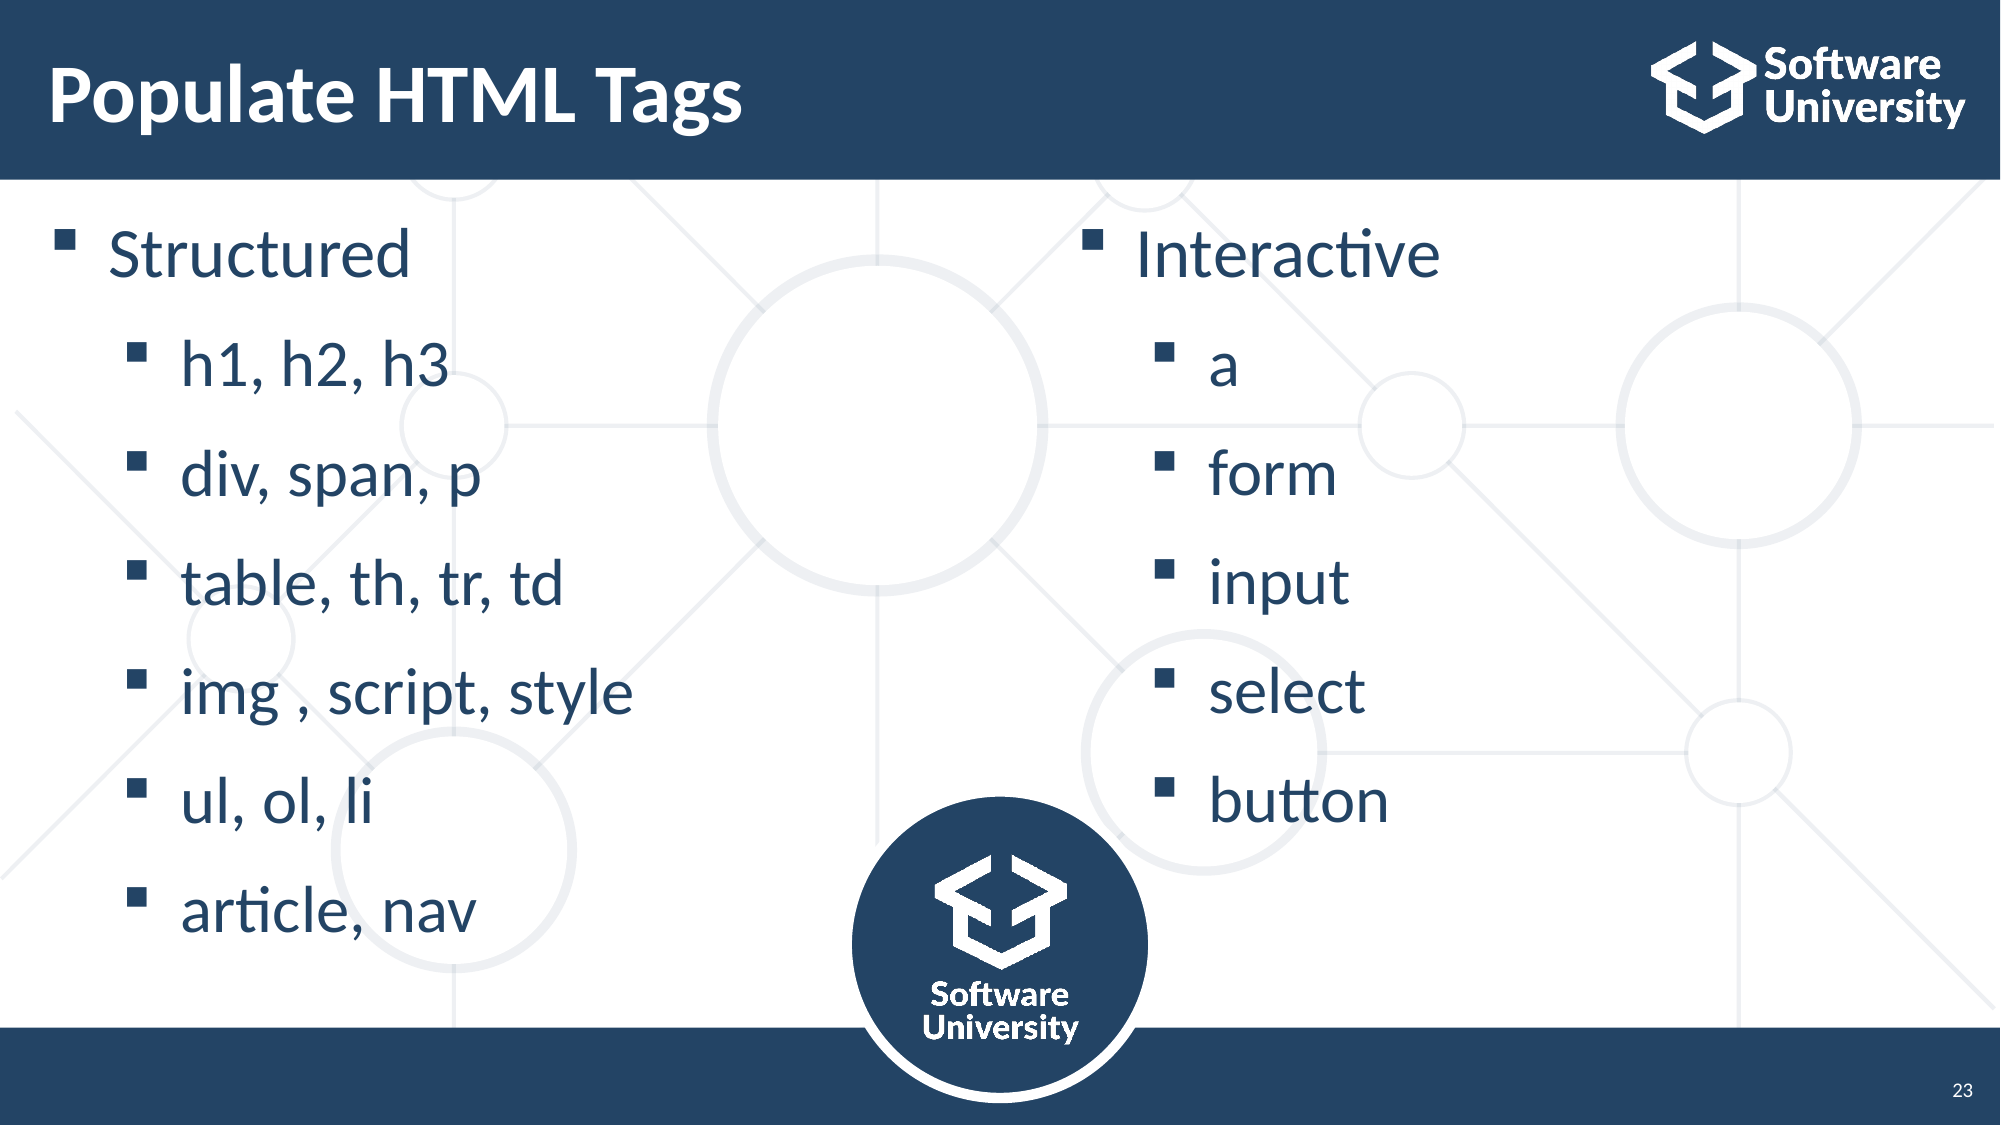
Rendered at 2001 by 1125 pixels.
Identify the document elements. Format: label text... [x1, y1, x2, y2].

list Structured h1, h2, h3 div, span, p table, th, tr, td img , script, style ul, ol, li article, nav [31, 196, 941, 1010]
title Populate HTML Tags [31, 16, 1625, 162]
list Interactive a form input select button [1059, 196, 1969, 1010]
picture [921, 854, 1079, 1049]
picture [1651, 41, 1966, 134]
slide_number 23 [1927, 1060, 1989, 1109]
